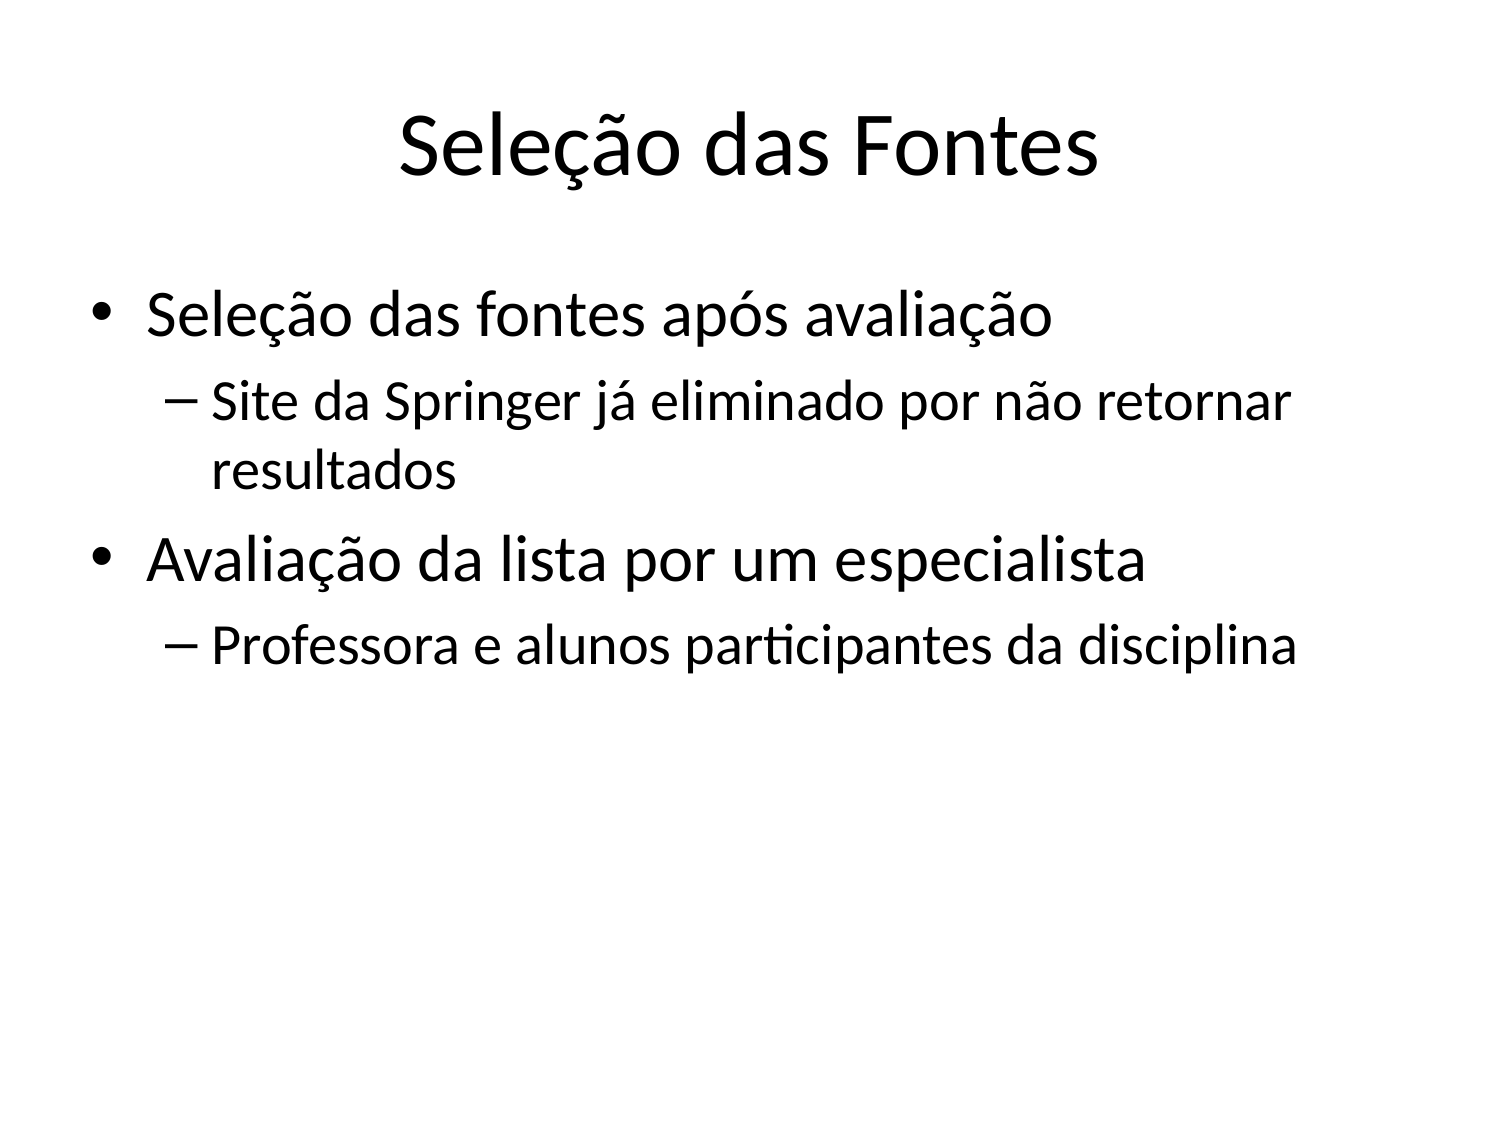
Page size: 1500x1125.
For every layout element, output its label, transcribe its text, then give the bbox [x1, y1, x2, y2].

title Seleção das Fontes [75, 45, 1425, 233]
list Seleção das fontes após avaliação Site da Springer já eliminado por não retornar resultados Avaliação da lista por um especialista Professora e alunos participantes da disciplina [75, 262, 1425, 1005]
